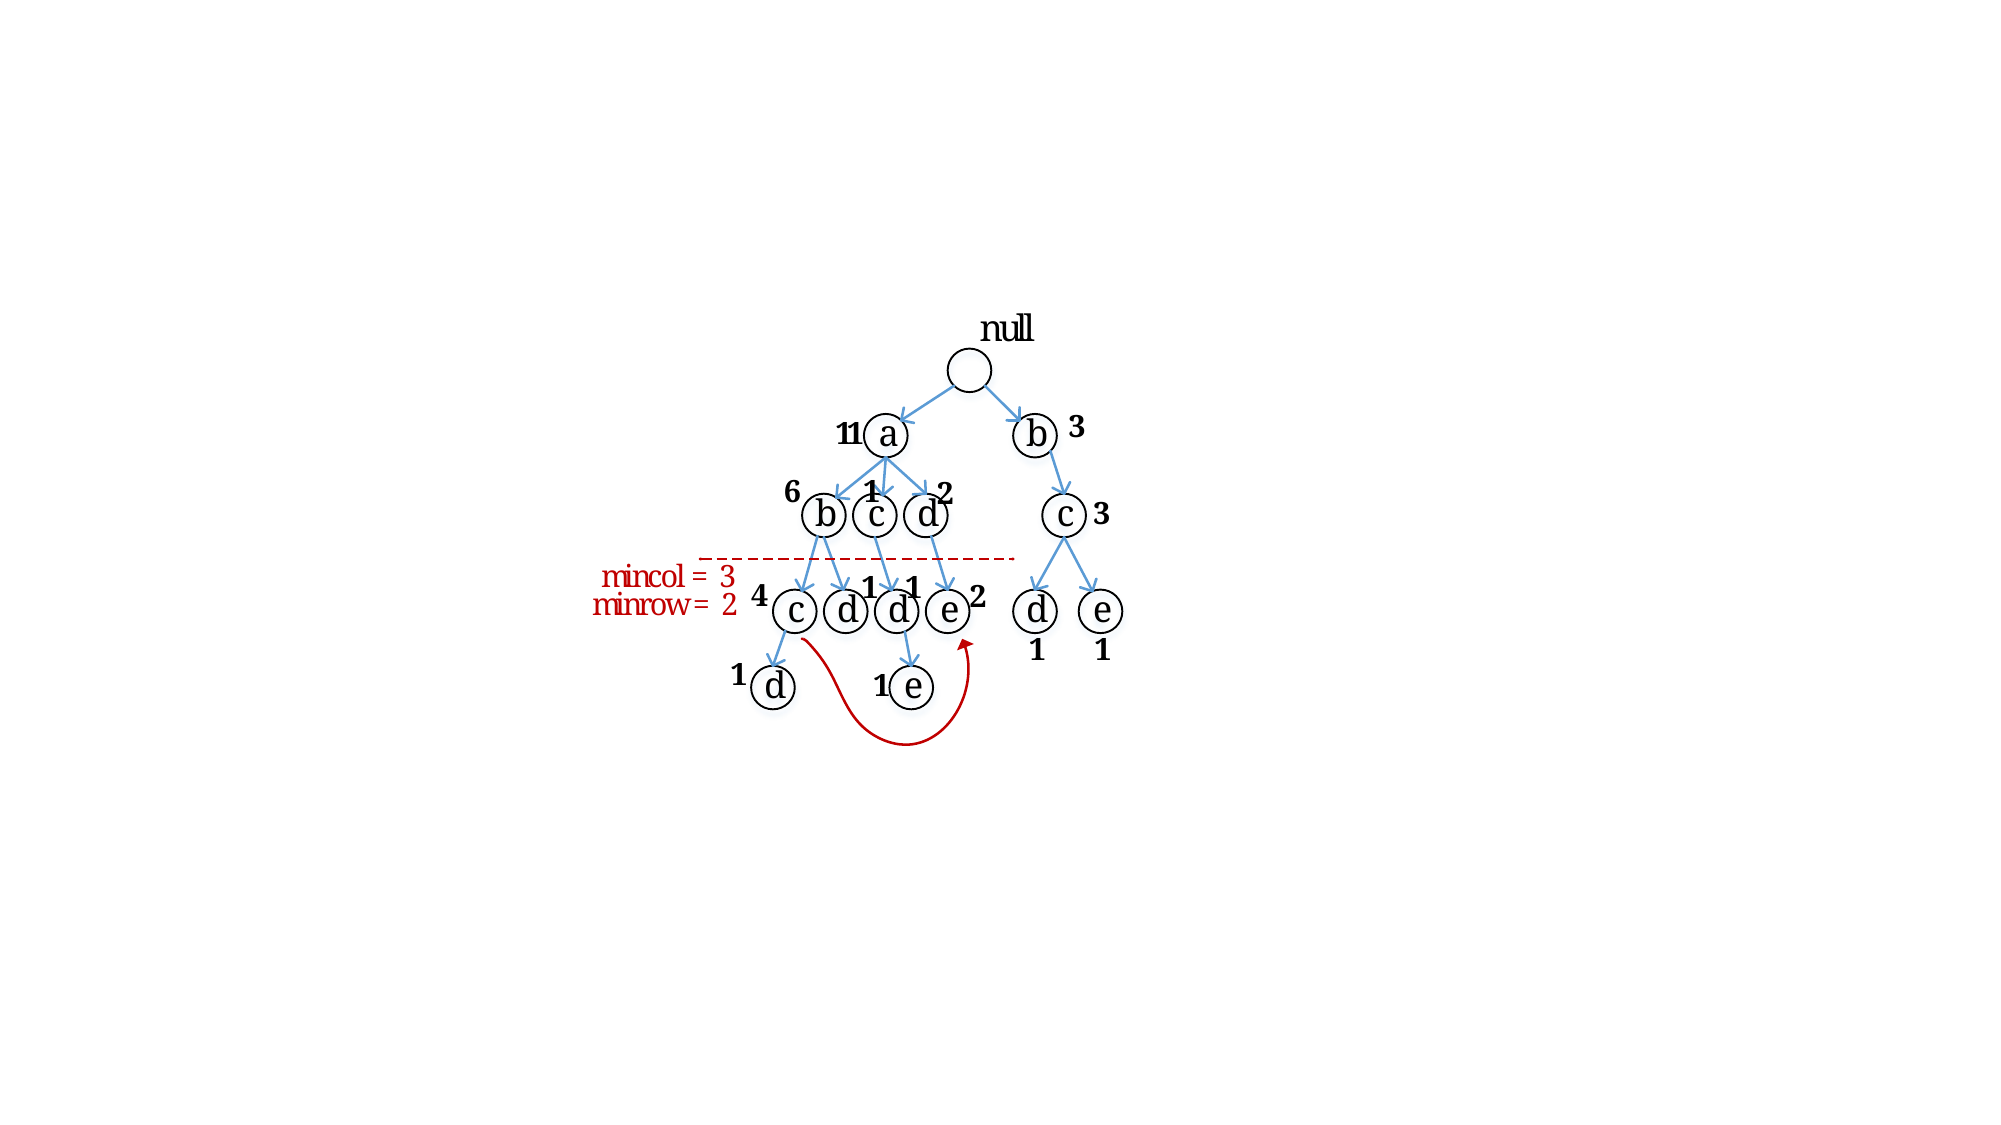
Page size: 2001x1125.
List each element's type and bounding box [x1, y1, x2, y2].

picture [573, 298, 1135, 746]
